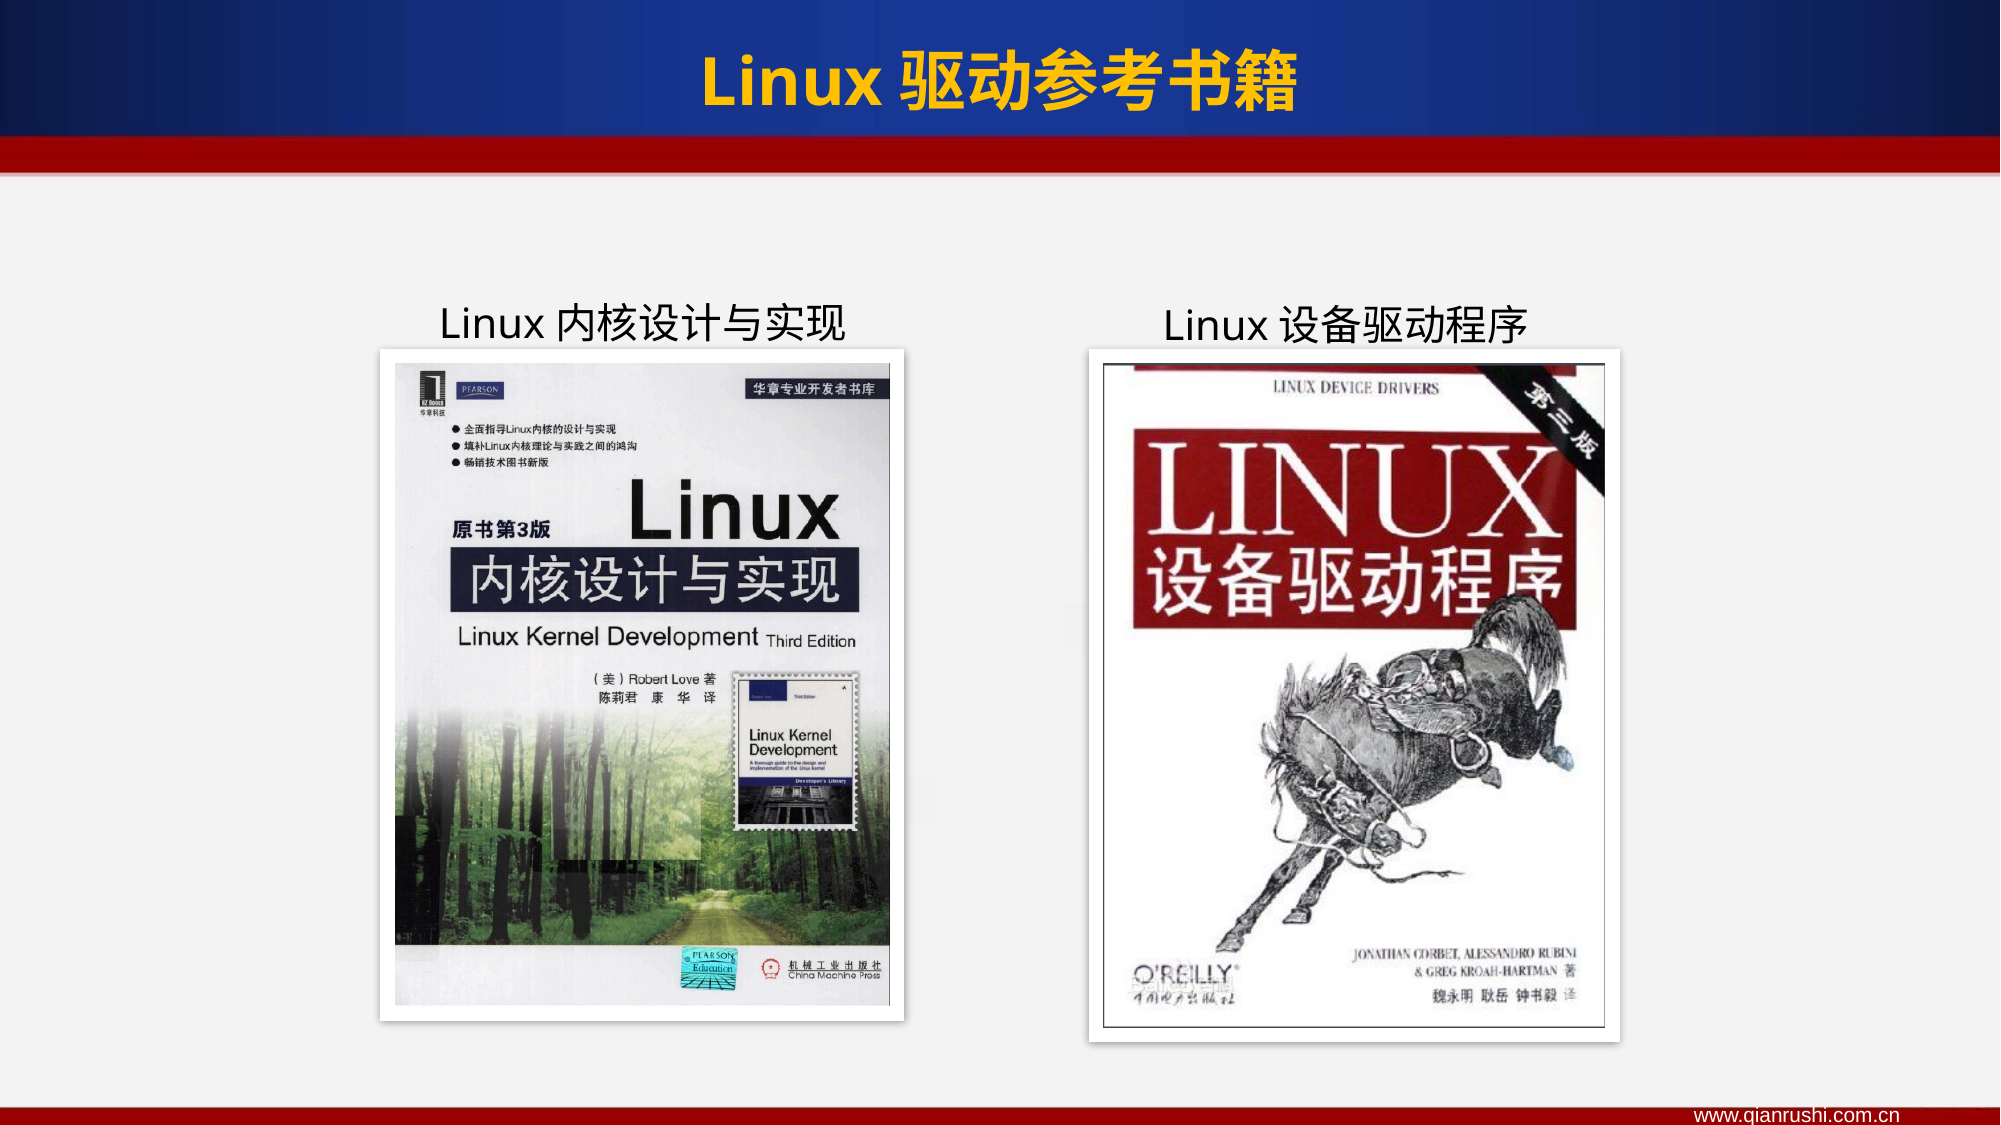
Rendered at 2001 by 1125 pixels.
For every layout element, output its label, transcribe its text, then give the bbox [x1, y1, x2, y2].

text_box Linux设备驱动程序 [1147, 296, 1562, 346]
text_box Linux驱动参考书籍 [249, 31, 1750, 138]
picture [0, 1106, 2000, 1125]
picture [394, 363, 890, 1007]
picture [1103, 363, 1606, 1028]
picture [0, 0, 2000, 172]
list Linux内核设计与实现 [424, 289, 875, 346]
